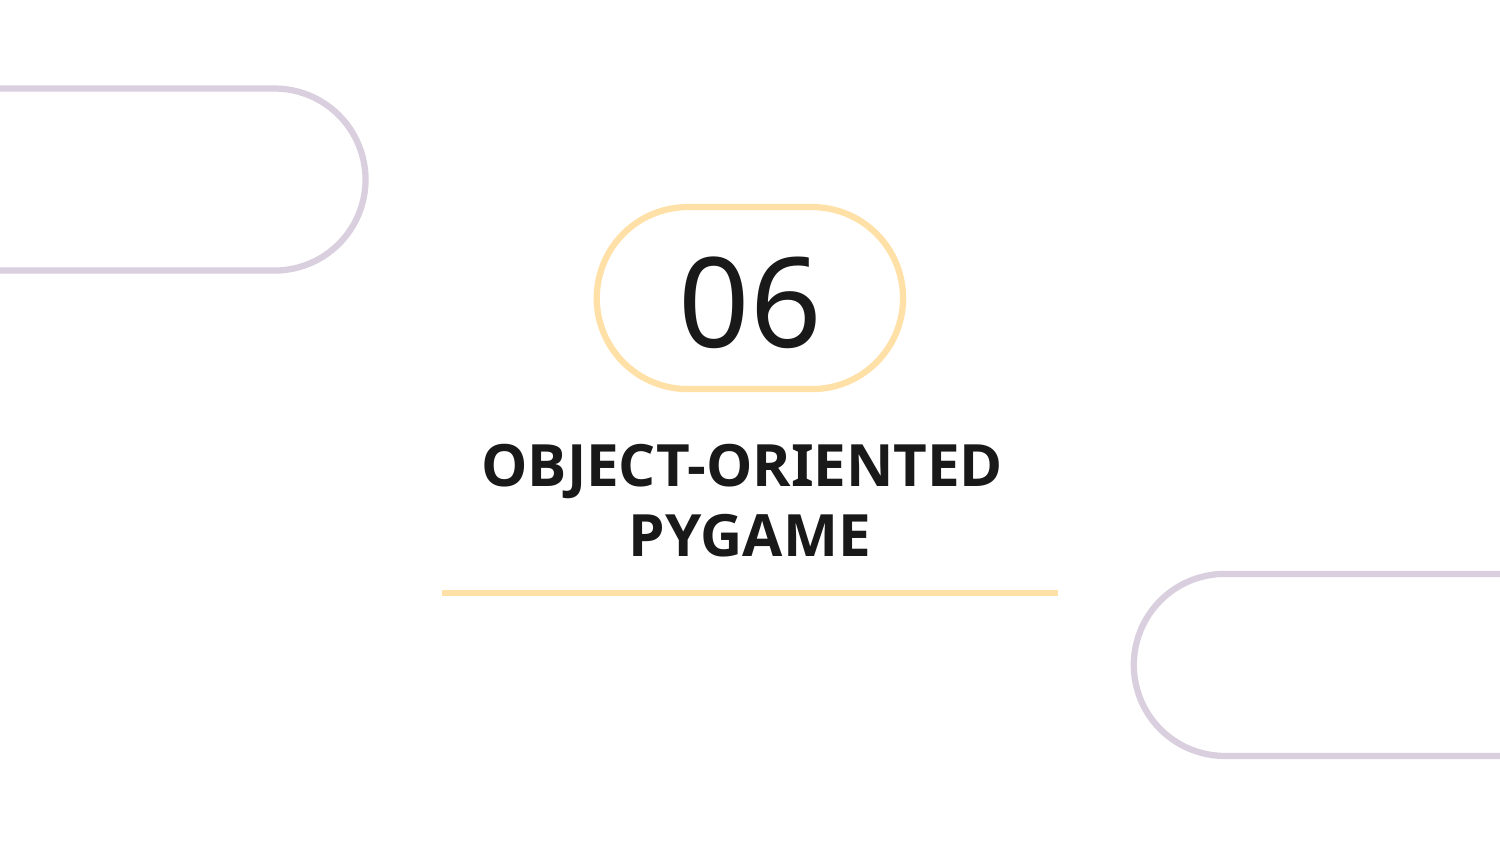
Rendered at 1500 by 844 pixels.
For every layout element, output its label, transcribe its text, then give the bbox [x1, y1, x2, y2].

title OBJECT-ORIENTED PYGAME [275, 444, 1225, 583]
title 06 [491, 207, 1009, 346]
text_box [610, 346, 890, 390]
